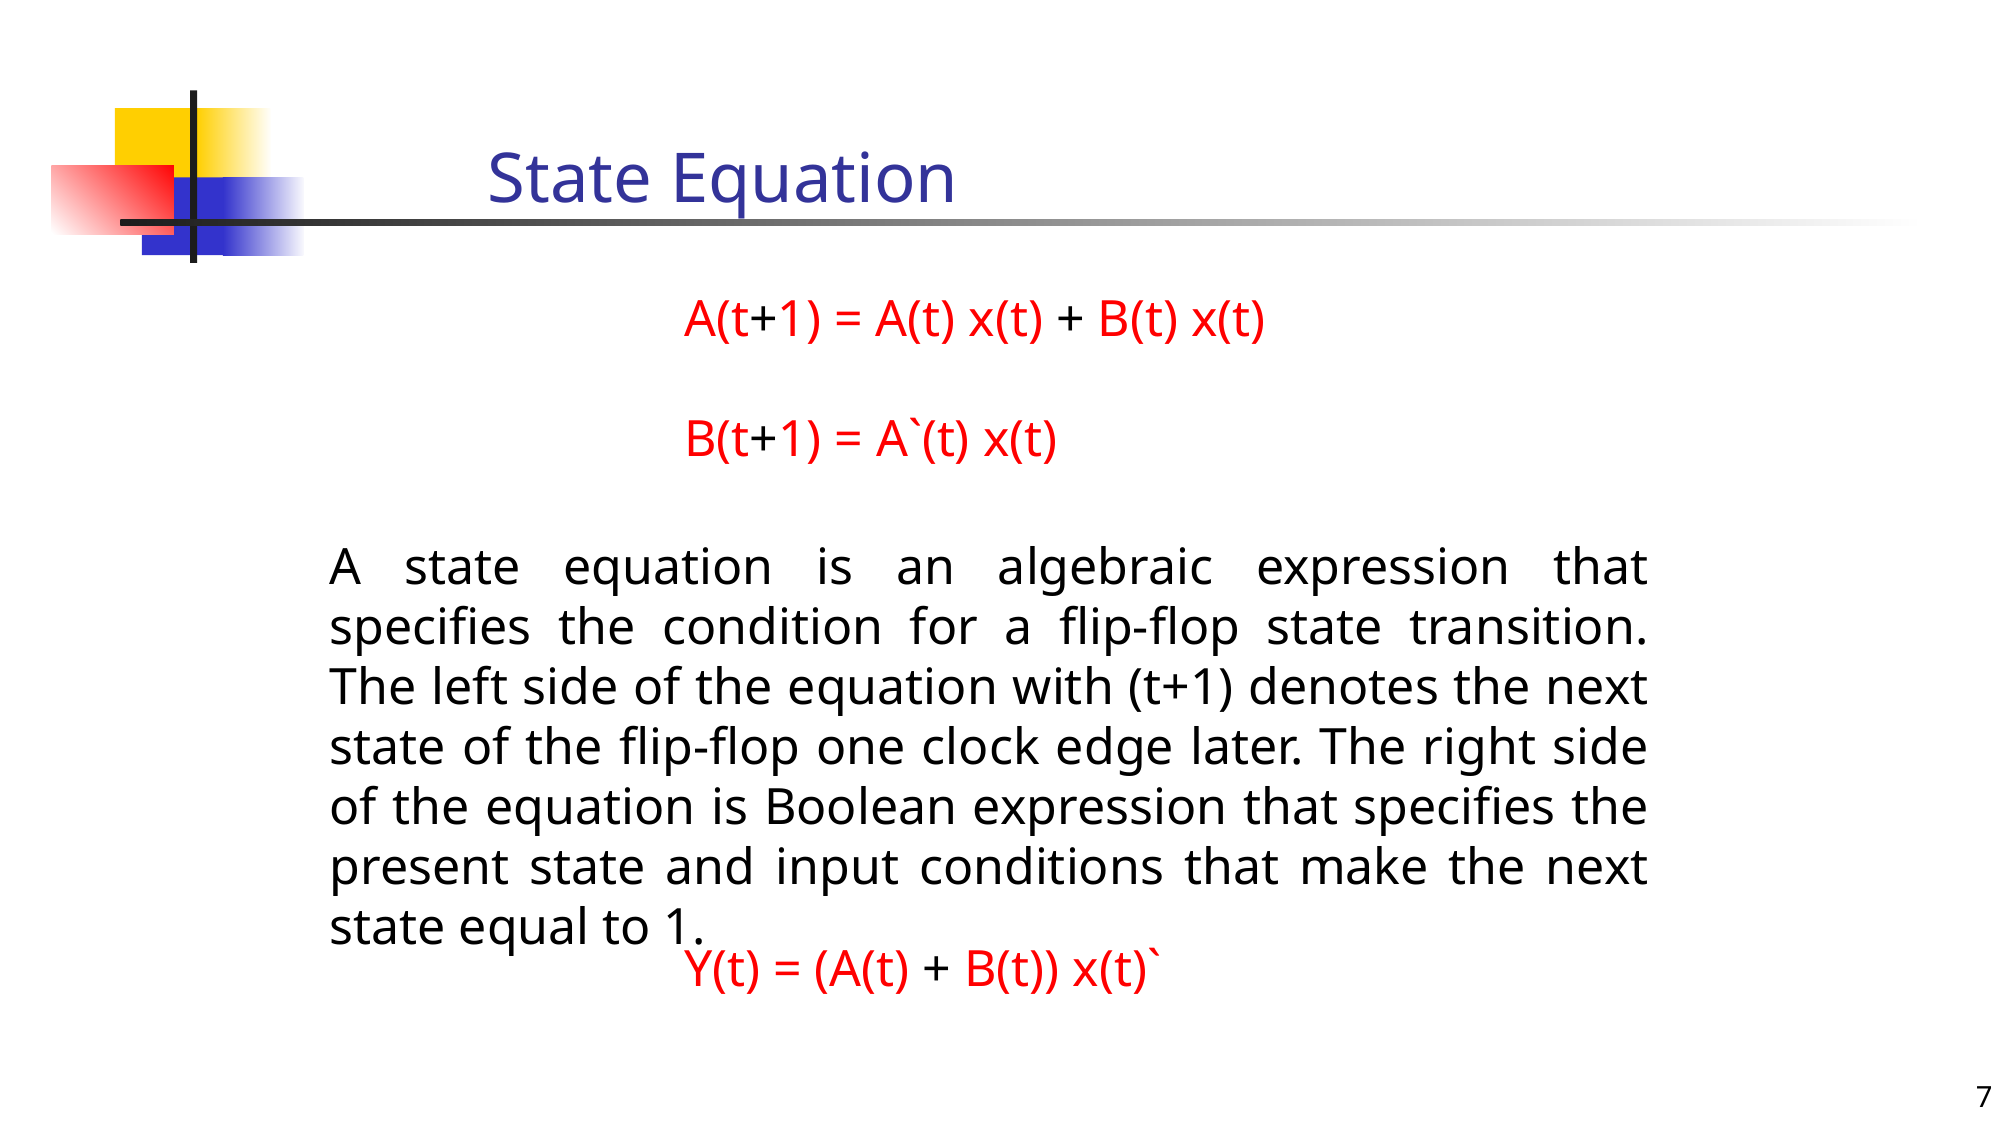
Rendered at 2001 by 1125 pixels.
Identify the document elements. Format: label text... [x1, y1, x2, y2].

slide_number 7 [1963, 1074, 2000, 1125]
text_box A state equation is an algebraic expression that specifies the condition for a flip-flop state transition. The left side of the equation with (t+1) denotes the next state of the flip-flop one clock edge later. The right side of the equation is Boolean expression that specifies the present state and input conditions that make the next state equal to 1. [322, 527, 1657, 962]
text_box A(t+1) = A(t) x(t) + B(t) x(t) B(t+1) = A`(t) x(t) [676, 278, 1383, 474]
text_box Y(t) = (A(t) + B(t)) x(t)` [676, 928, 1300, 1004]
title State Equation [479, 77, 1199, 224]
